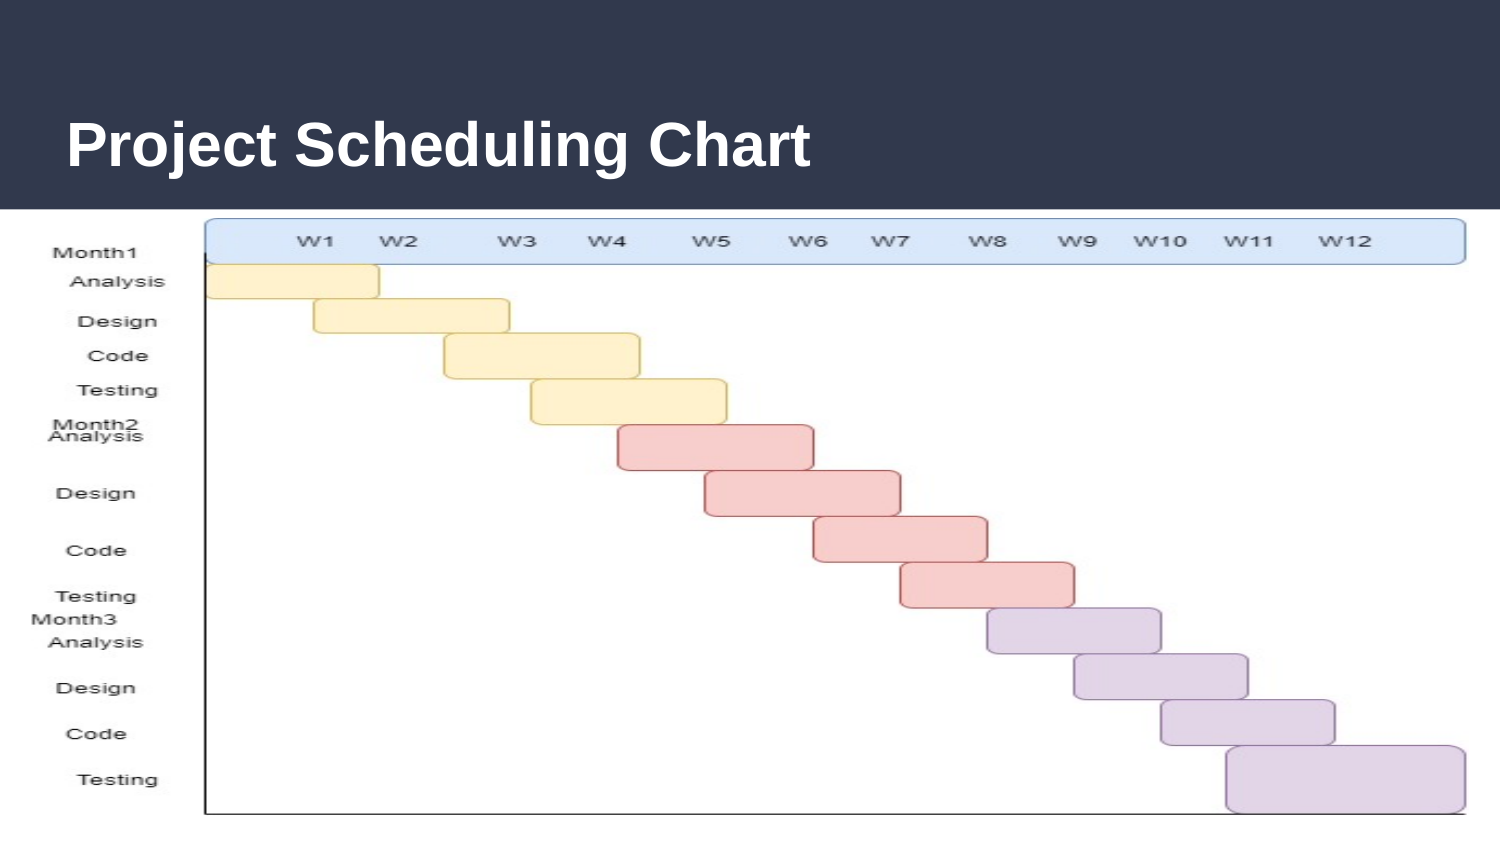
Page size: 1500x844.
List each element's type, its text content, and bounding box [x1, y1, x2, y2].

title Project Scheduling Chart [51, 51, 1449, 158]
picture [30, 218, 1470, 816]
